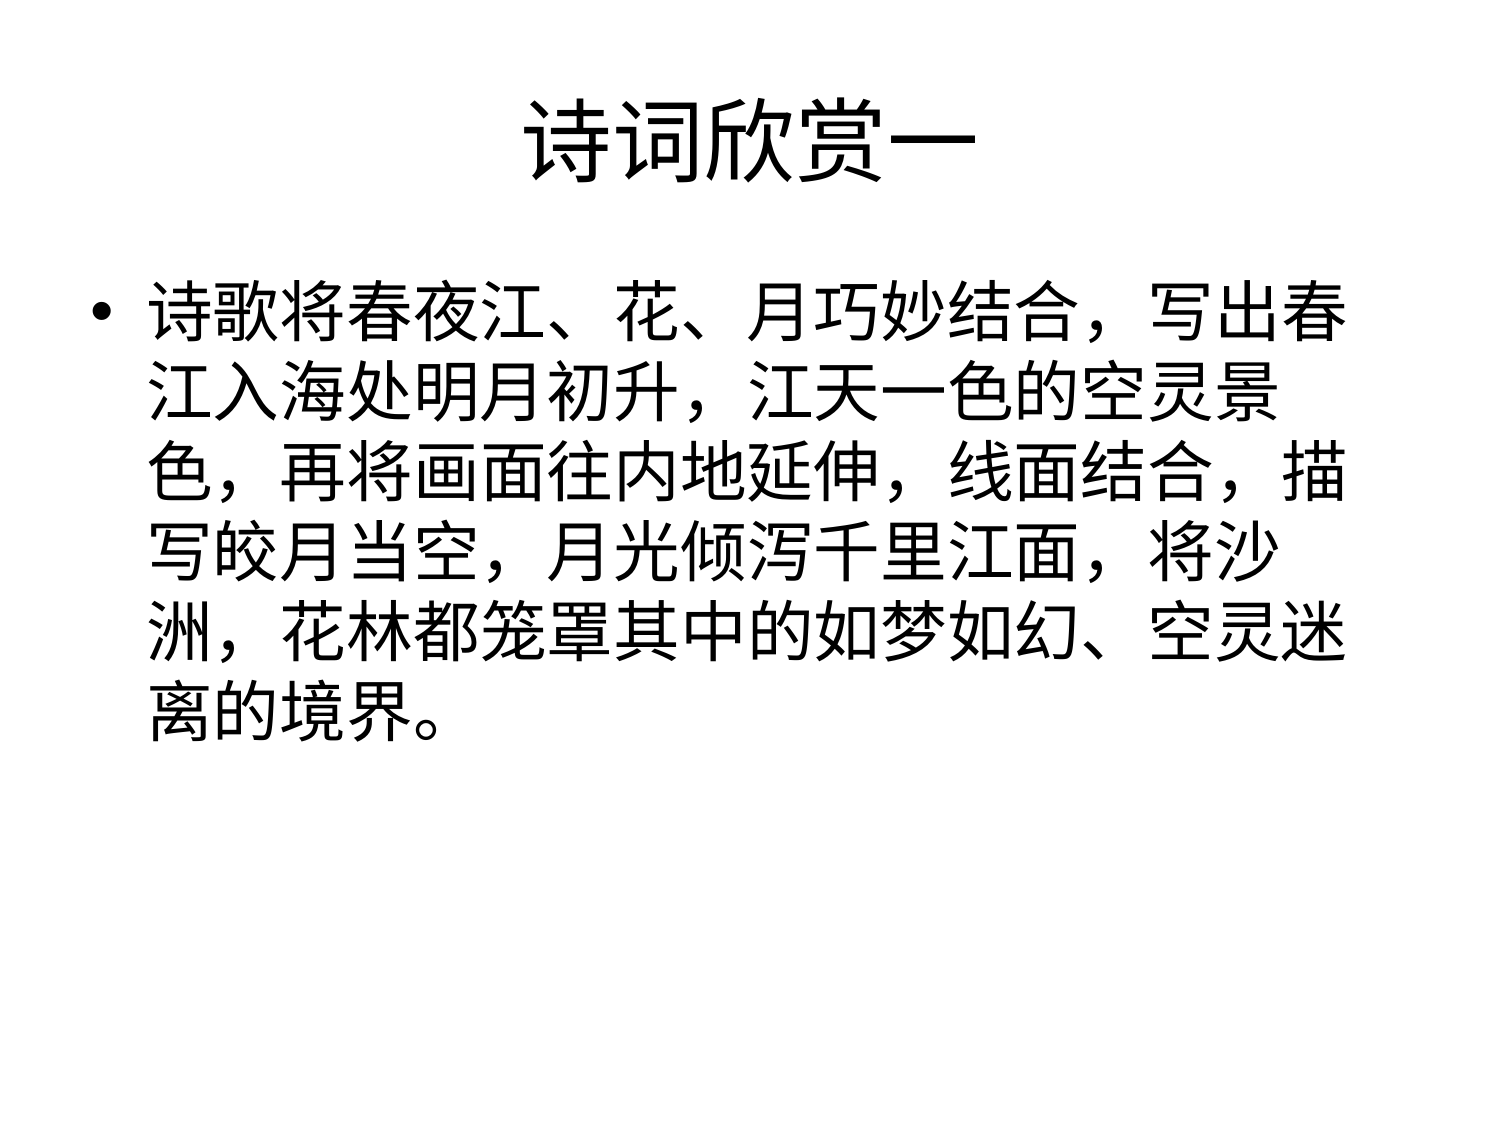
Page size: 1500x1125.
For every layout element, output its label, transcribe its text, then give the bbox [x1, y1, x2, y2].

list 诗歌将春夜江、花、月巧妙结合，写出春江入海处明月初升，江天一色的空灵景色，再将画面往内地延伸，线面结合，描写皎月当空，月光倾泻千里江面，将沙洲，花林都笼罩其中的如梦如幻、空灵迷离的境界。 [74, 262, 1426, 1006]
title 诗词欣赏一 [74, 44, 1426, 233]
